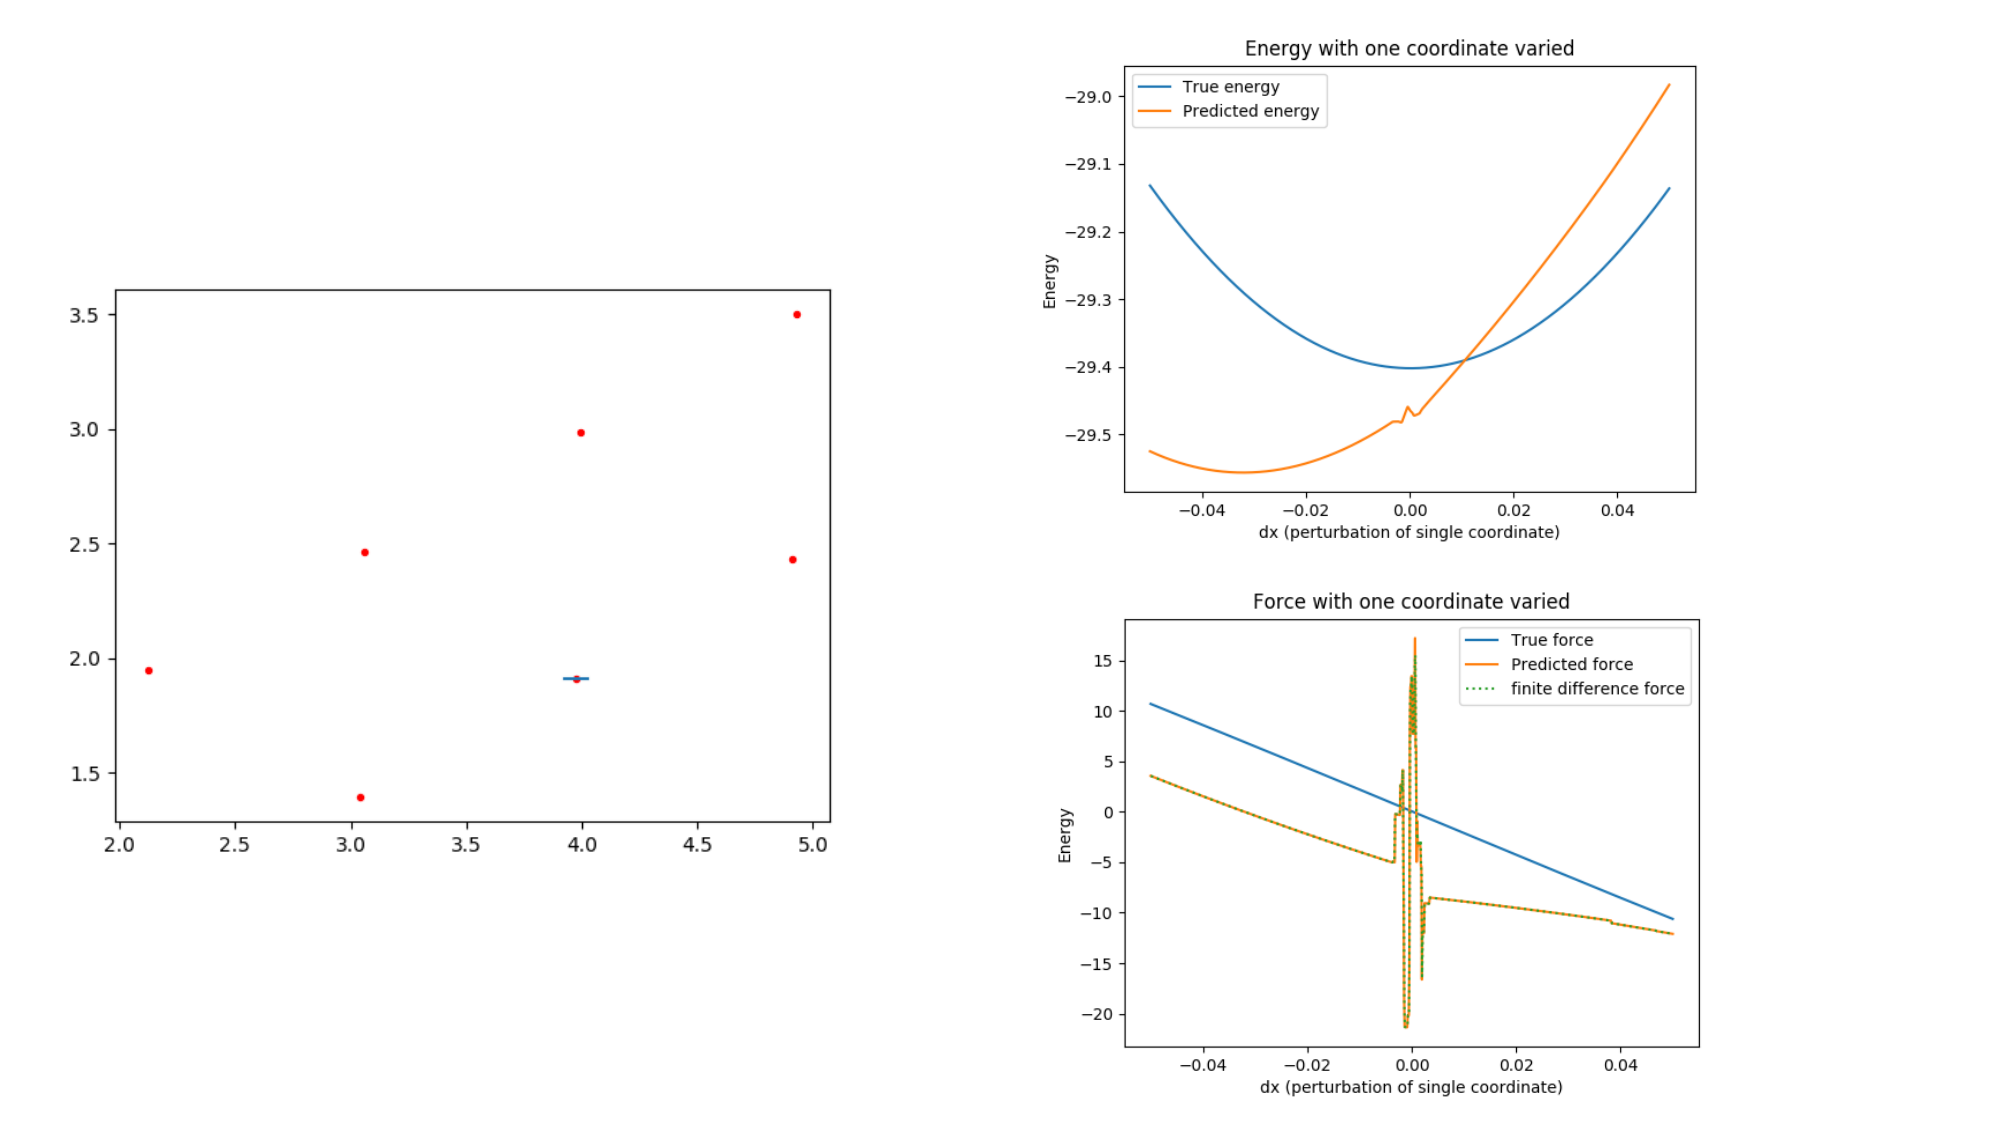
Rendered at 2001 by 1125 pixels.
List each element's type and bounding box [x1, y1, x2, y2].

picture [1032, 0, 1773, 1108]
picture [0, 206, 922, 898]
